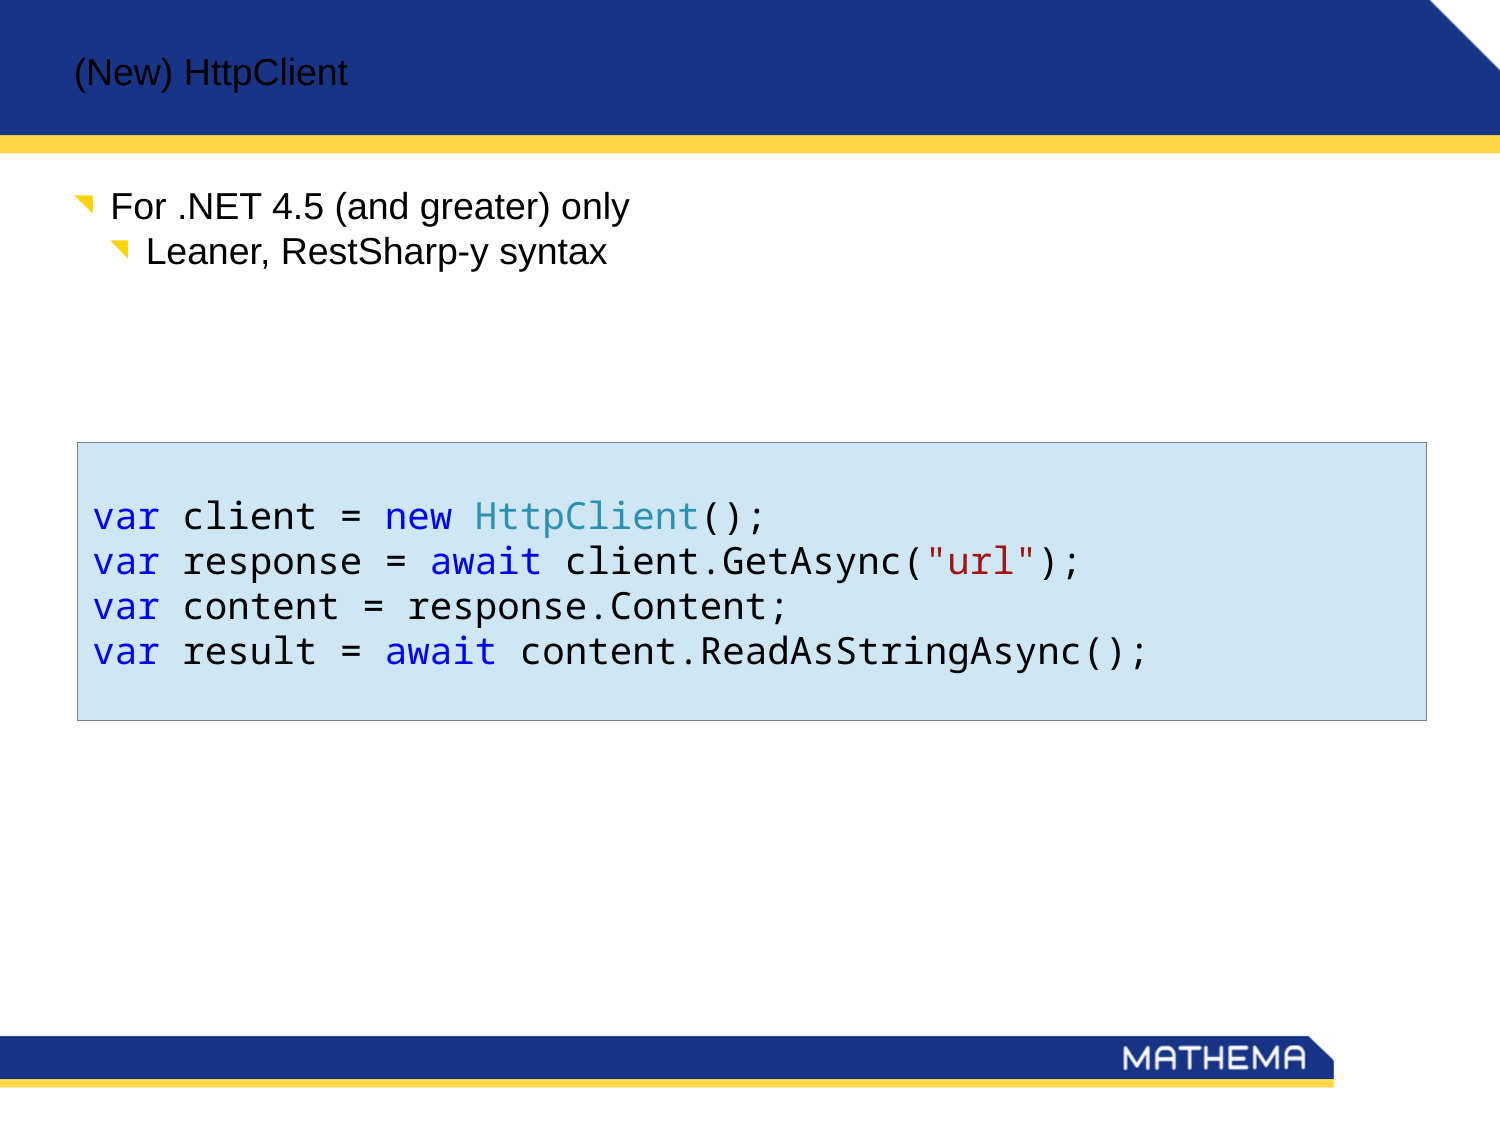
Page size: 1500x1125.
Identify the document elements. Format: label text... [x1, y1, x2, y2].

text_box For .NET 4.5 (and greater) only Leaner, RestSharp-y syntax [74, 181, 1425, 1008]
text_box var client = new HttpClient(); var response = await client.GetAsync("url"); var content = response.Content; var result = await content.ReadAsStringAsync(); [77, 442, 1427, 721]
picture [0, 0, 1500, 1125]
text_box (New) HttpClient [73, 40, 1276, 100]
